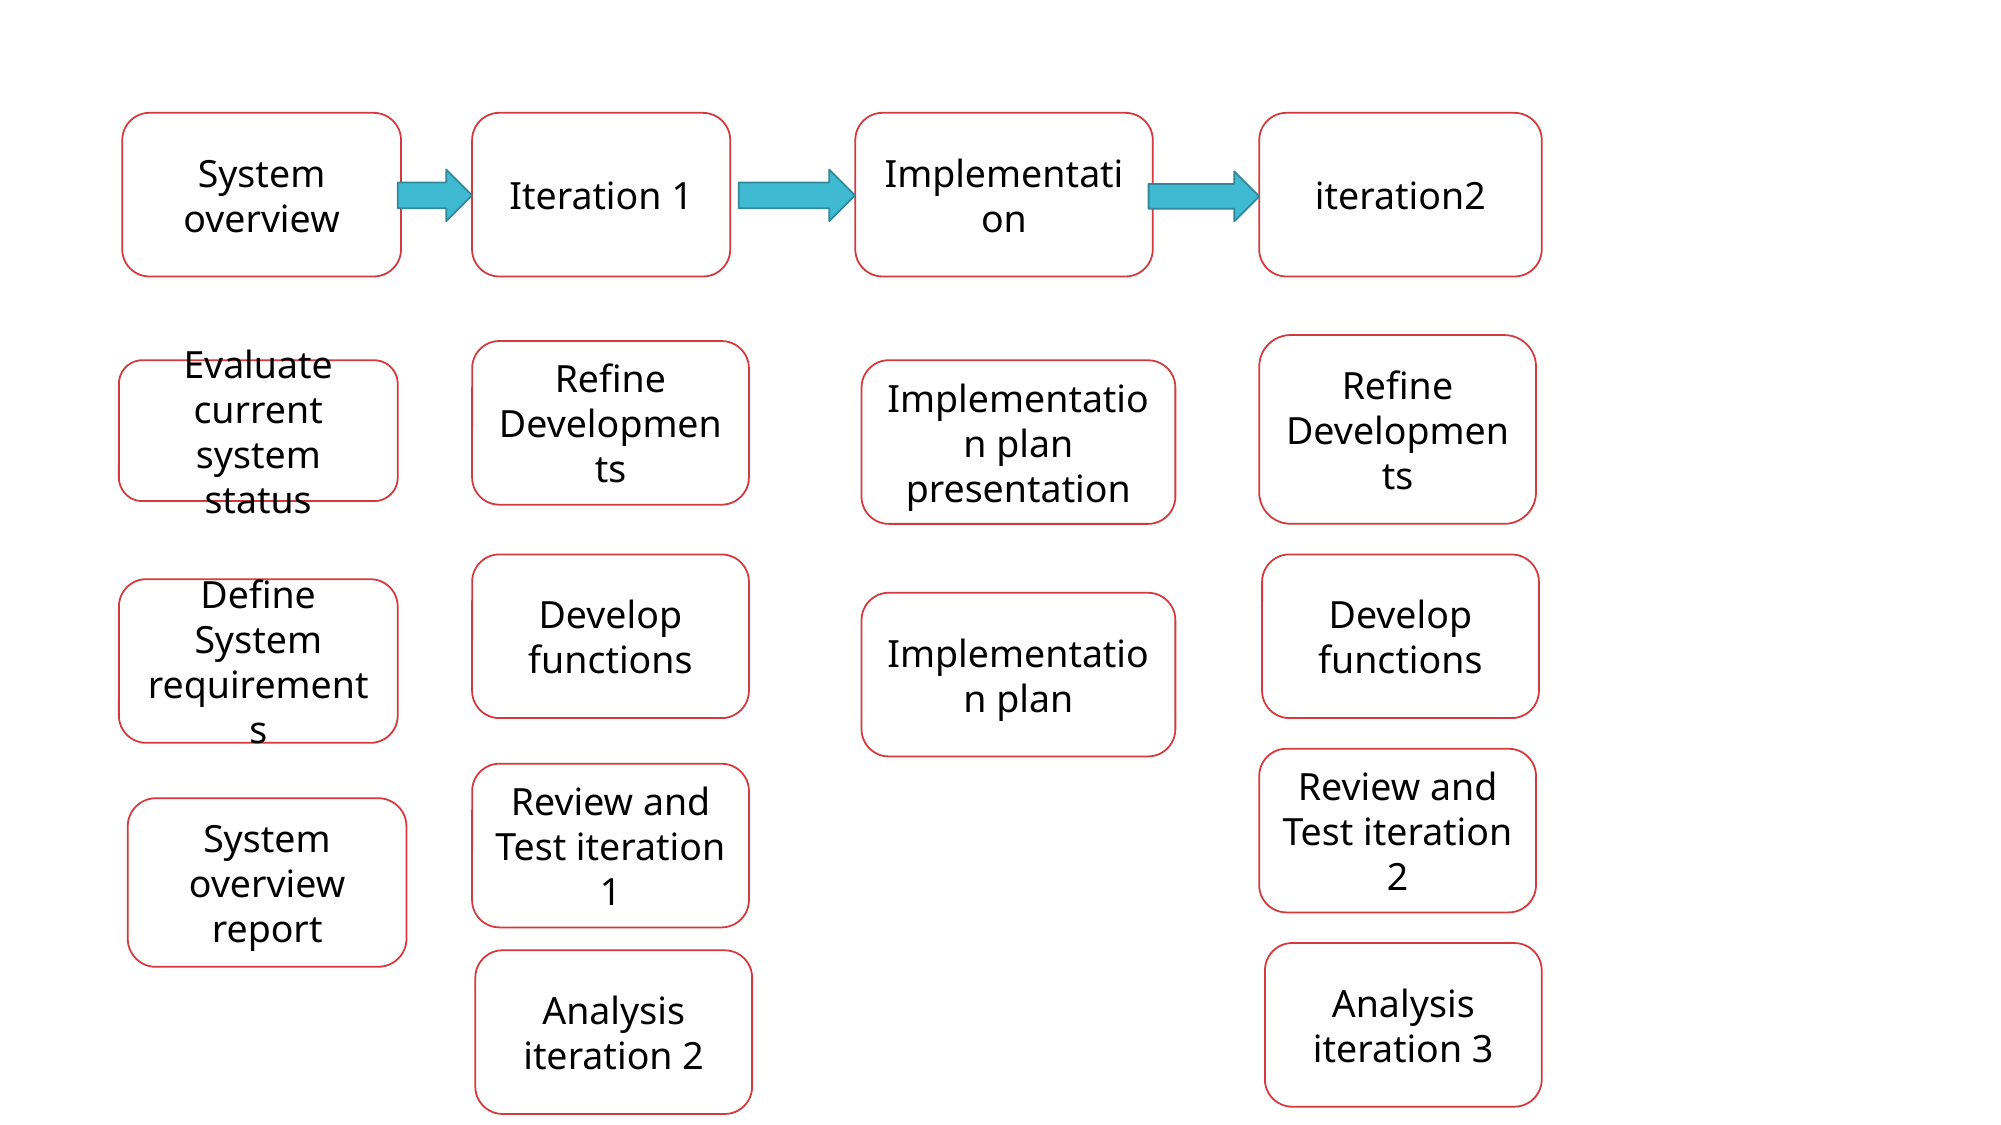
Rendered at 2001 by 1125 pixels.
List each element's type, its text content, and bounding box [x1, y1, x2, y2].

text_box Implementation plan presentation [860, 359, 1177, 525]
text_box System overview report [126, 797, 408, 968]
text_box [1147, 170, 1260, 223]
text_box Implementation plan [860, 591, 1177, 758]
text_box [737, 168, 856, 222]
text_box Develop functions [1261, 553, 1540, 719]
text_box System overview [121, 111, 402, 278]
text_box Review and Test iteration 2 [1258, 747, 1537, 914]
text_box iteration2 [1258, 111, 1543, 278]
text_box Iteration 1 [471, 111, 732, 278]
text_box [396, 168, 473, 222]
text_box Analysis iteration 2 [474, 949, 754, 1115]
text_box Define System requirements [117, 578, 399, 744]
text_box Refine Developments [1258, 334, 1537, 525]
text_box Analysis iteration 3 [1264, 942, 1543, 1108]
text_box Review and Test iteration 1 [471, 762, 750, 929]
text_box Refine Developments [471, 340, 750, 506]
text_box Develop functions [471, 553, 750, 719]
text_box Implementation [854, 111, 1154, 278]
text_box Evaluate current system status [117, 359, 399, 502]
